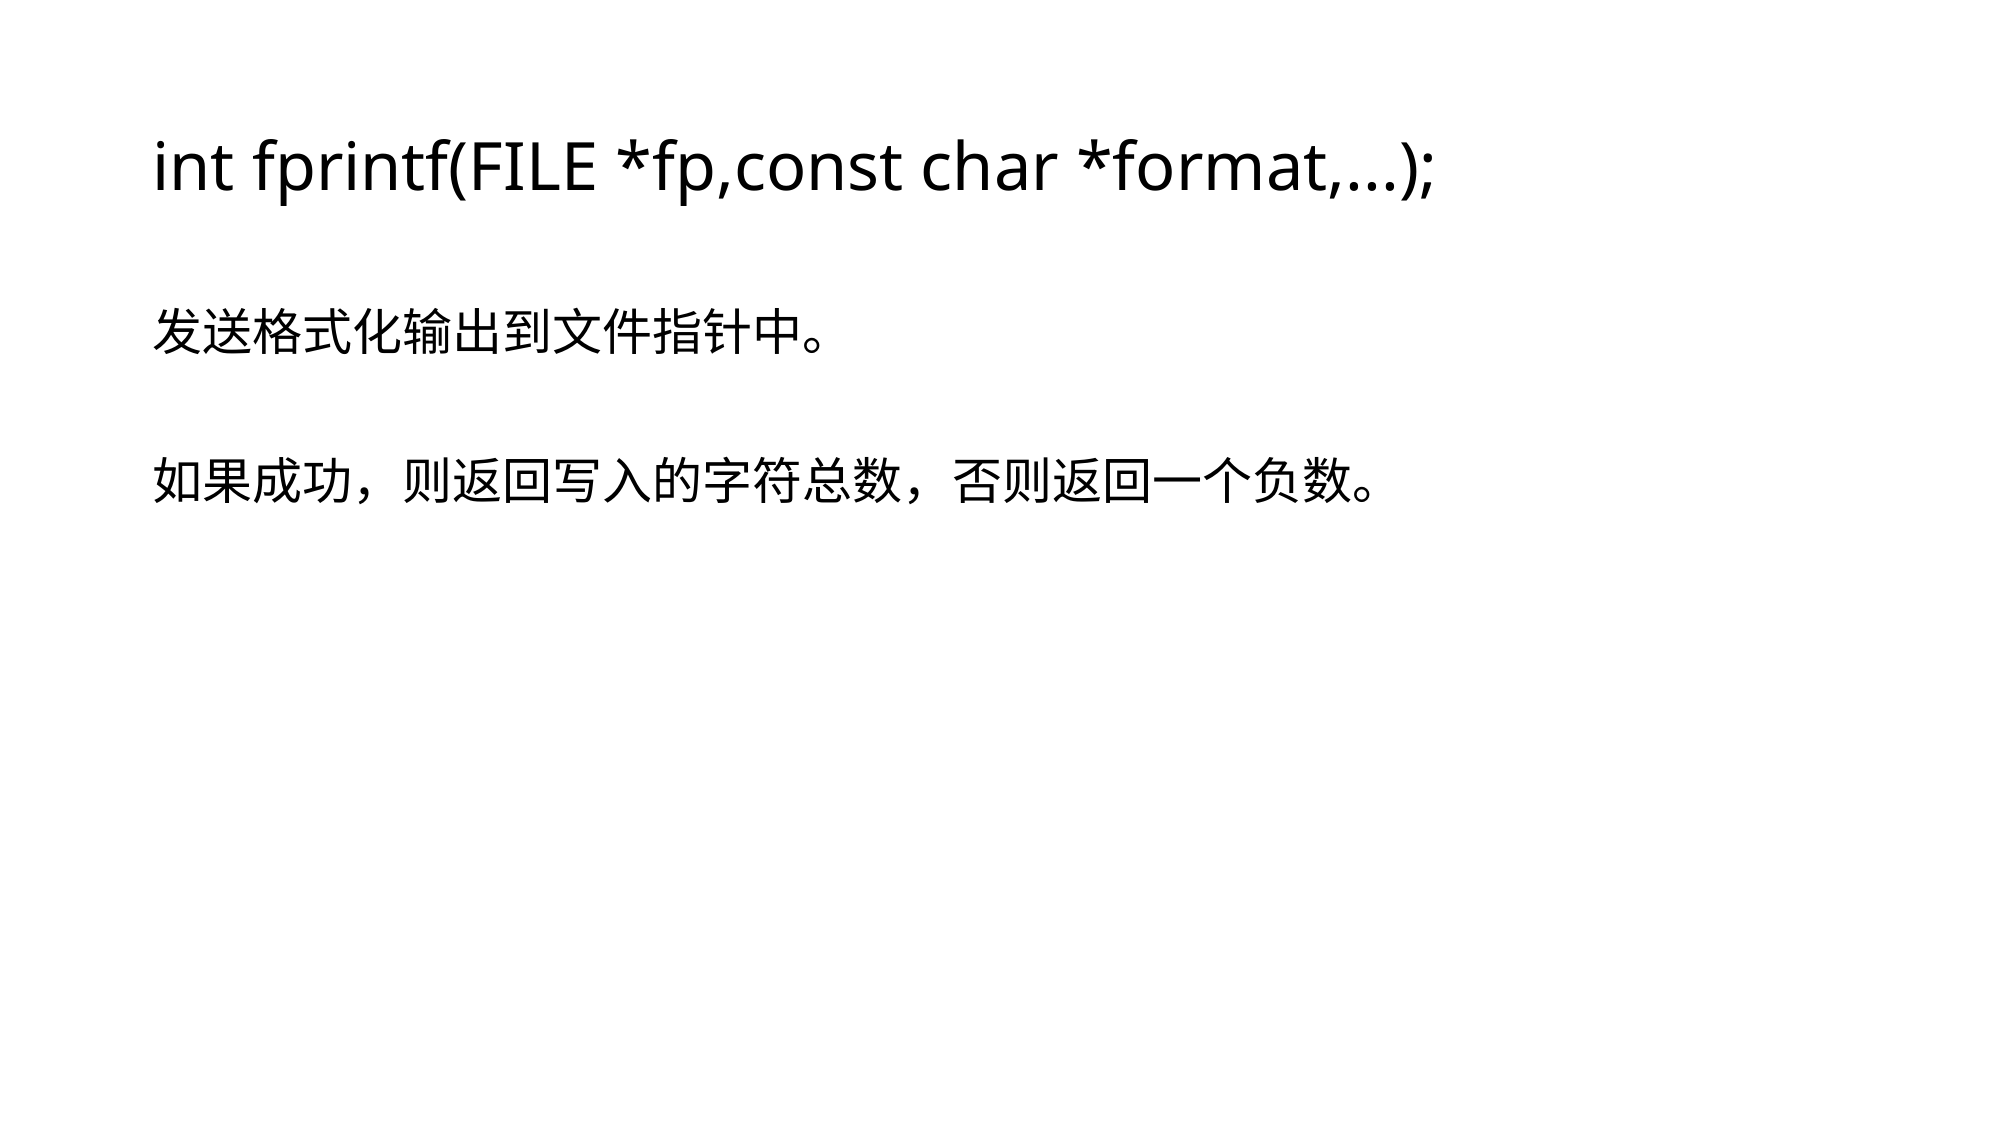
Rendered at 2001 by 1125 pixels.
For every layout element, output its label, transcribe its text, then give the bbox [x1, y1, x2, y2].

list 发送格式化输出到文件指针中。 如果成功，则返回写入的字符总数，否则返回一个负数。 [137, 299, 1863, 1014]
title int fprintf(FILE *fp,const char *format,...); [137, 59, 1863, 278]
